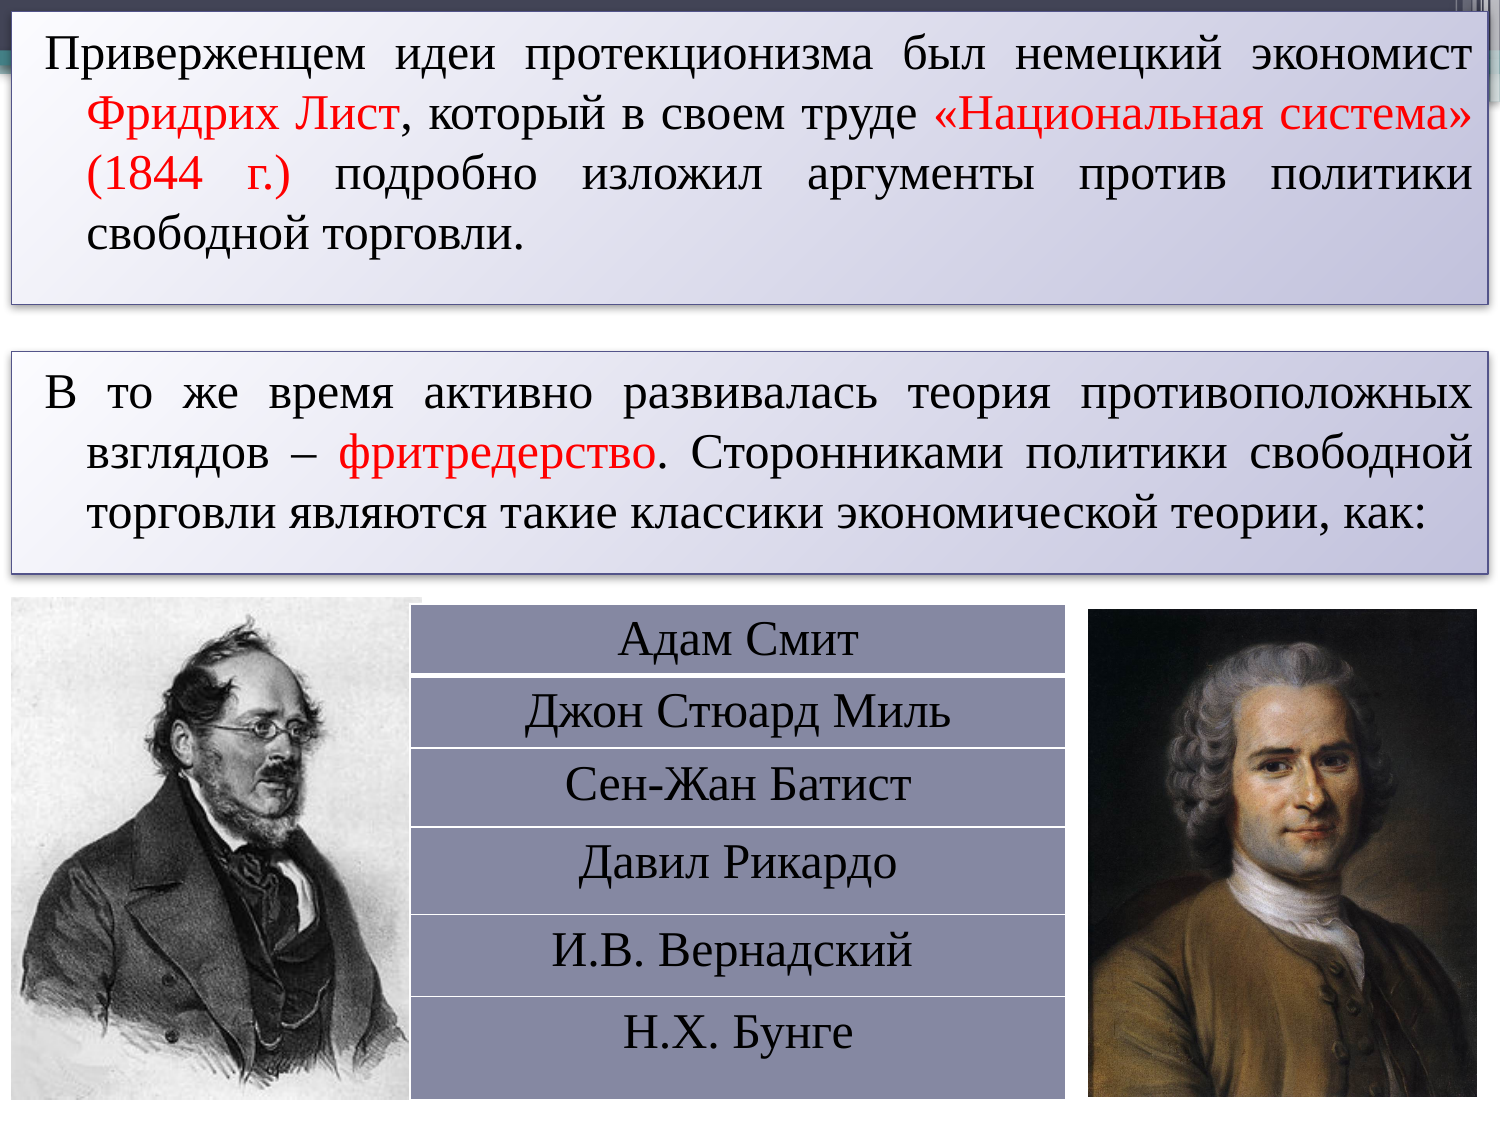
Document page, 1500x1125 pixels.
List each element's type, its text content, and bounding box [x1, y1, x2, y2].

table_cell Давил Рикардо [427, 828, 1065, 914]
picture [11, 597, 422, 1100]
text_box В то же время активно развивалась теория противоположных взглядов – фритредерство. Сторонниками политики свободной торговли являются такие классики экономической теории, как: [11, 351, 1489, 575]
table_cell Н.Х. Бунге [427, 997, 1065, 1099]
table_header Адам Смит [427, 605, 1065, 673]
table_cell Сен-Жан Батист [427, 749, 1065, 826]
table_cell И.В. Вернадский [427, 915, 1065, 996]
picture [1088, 609, 1477, 1097]
table_cell Джон Стюард Миль [427, 678, 1065, 747]
list Приверженцем идеи протекционизма был немецкий экономист Фридрих Лист, который в своем труде «Национальная система» (1844 г.) подробно изложил аргументы против политики свободной торговли. [11, 11, 1489, 305]
